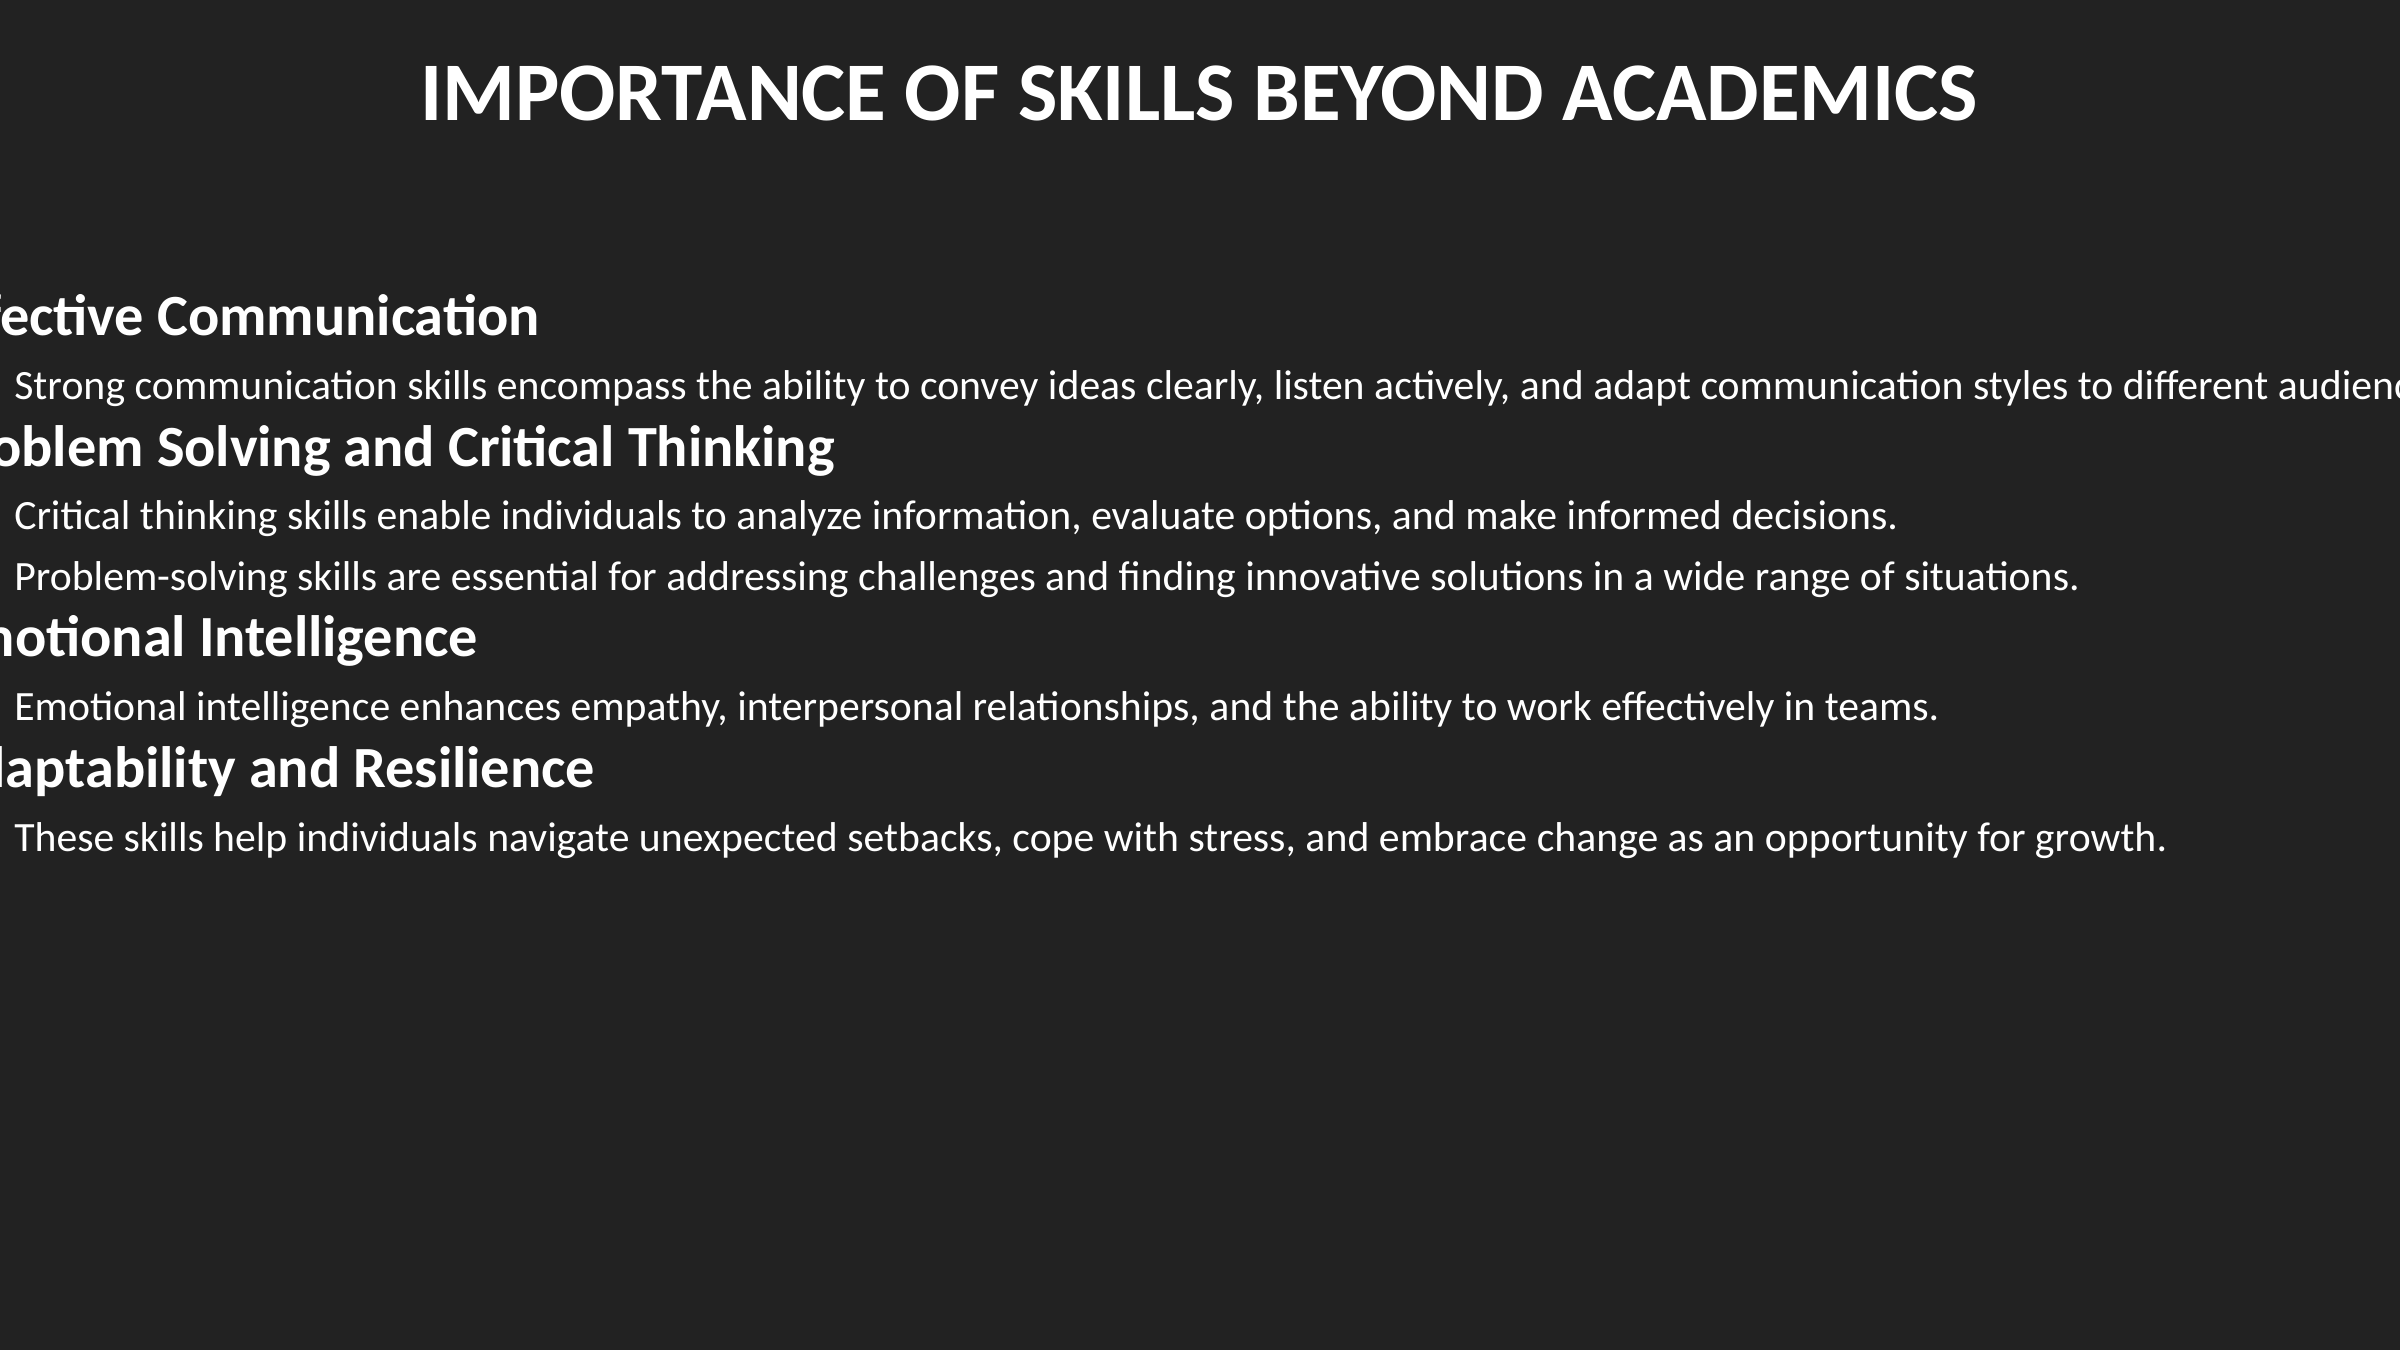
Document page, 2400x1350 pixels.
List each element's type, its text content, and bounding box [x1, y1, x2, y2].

text_box Effective Communication Strong communication skills encompass the ability to convey ideas clearly, listen actively, and adapt communication styles to different audiences. Problem Solving and Critical Thinking Critical thinking skills enable individuals to analyze information, evaluate options, and make informed decisions. Problem-solving skills are essential for addressing challenges and finding innovative solutions in a wide range of situations. Emotional Intelligence Emotional intelligence enhances empathy, interpersonal relationships, and the ability to work effectively in teams. Adaptability and Resilience These skills help individuals navigate unexpected setbacks, cope with stress, and embrace change as an opportunity for growth. [0, 225, 2400, 867]
text_box IMPORTANCE OF SKILLS BEYOND ACADEMICS [405, 29, 1994, 145]
